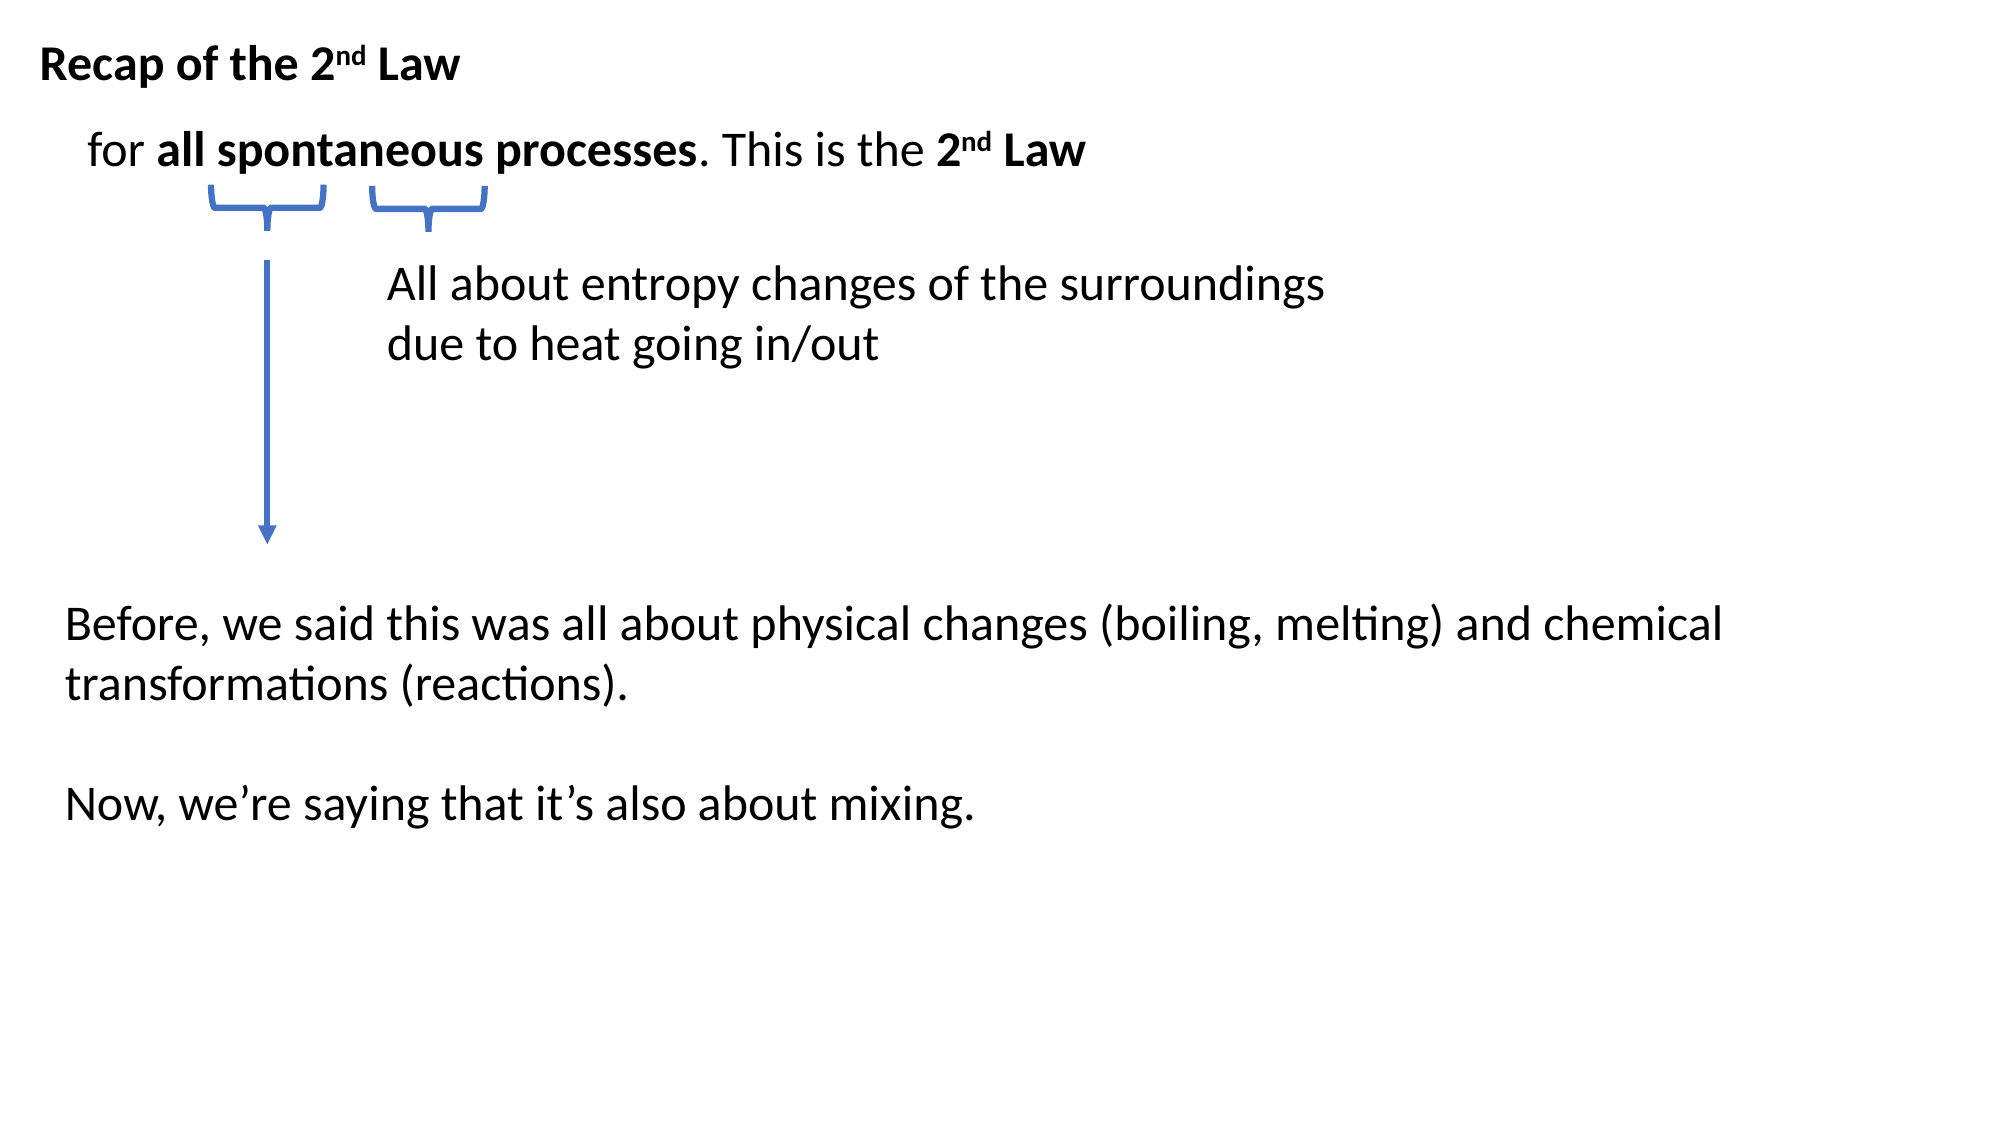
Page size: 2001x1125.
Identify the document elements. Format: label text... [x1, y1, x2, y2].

text_box [371, 185, 486, 232]
text_box [210, 184, 325, 231]
text_box Recap of the 2nd Law [24, 22, 1660, 98]
text_box All about entropy changes of the surroundings due to heat going in/out [372, 243, 1402, 379]
text_box Before, we said this was all about physical changes (boiling, melting) and chemical transformations (reactions). Now, we’re saying that it’s also about mixing. [50, 583, 1903, 839]
